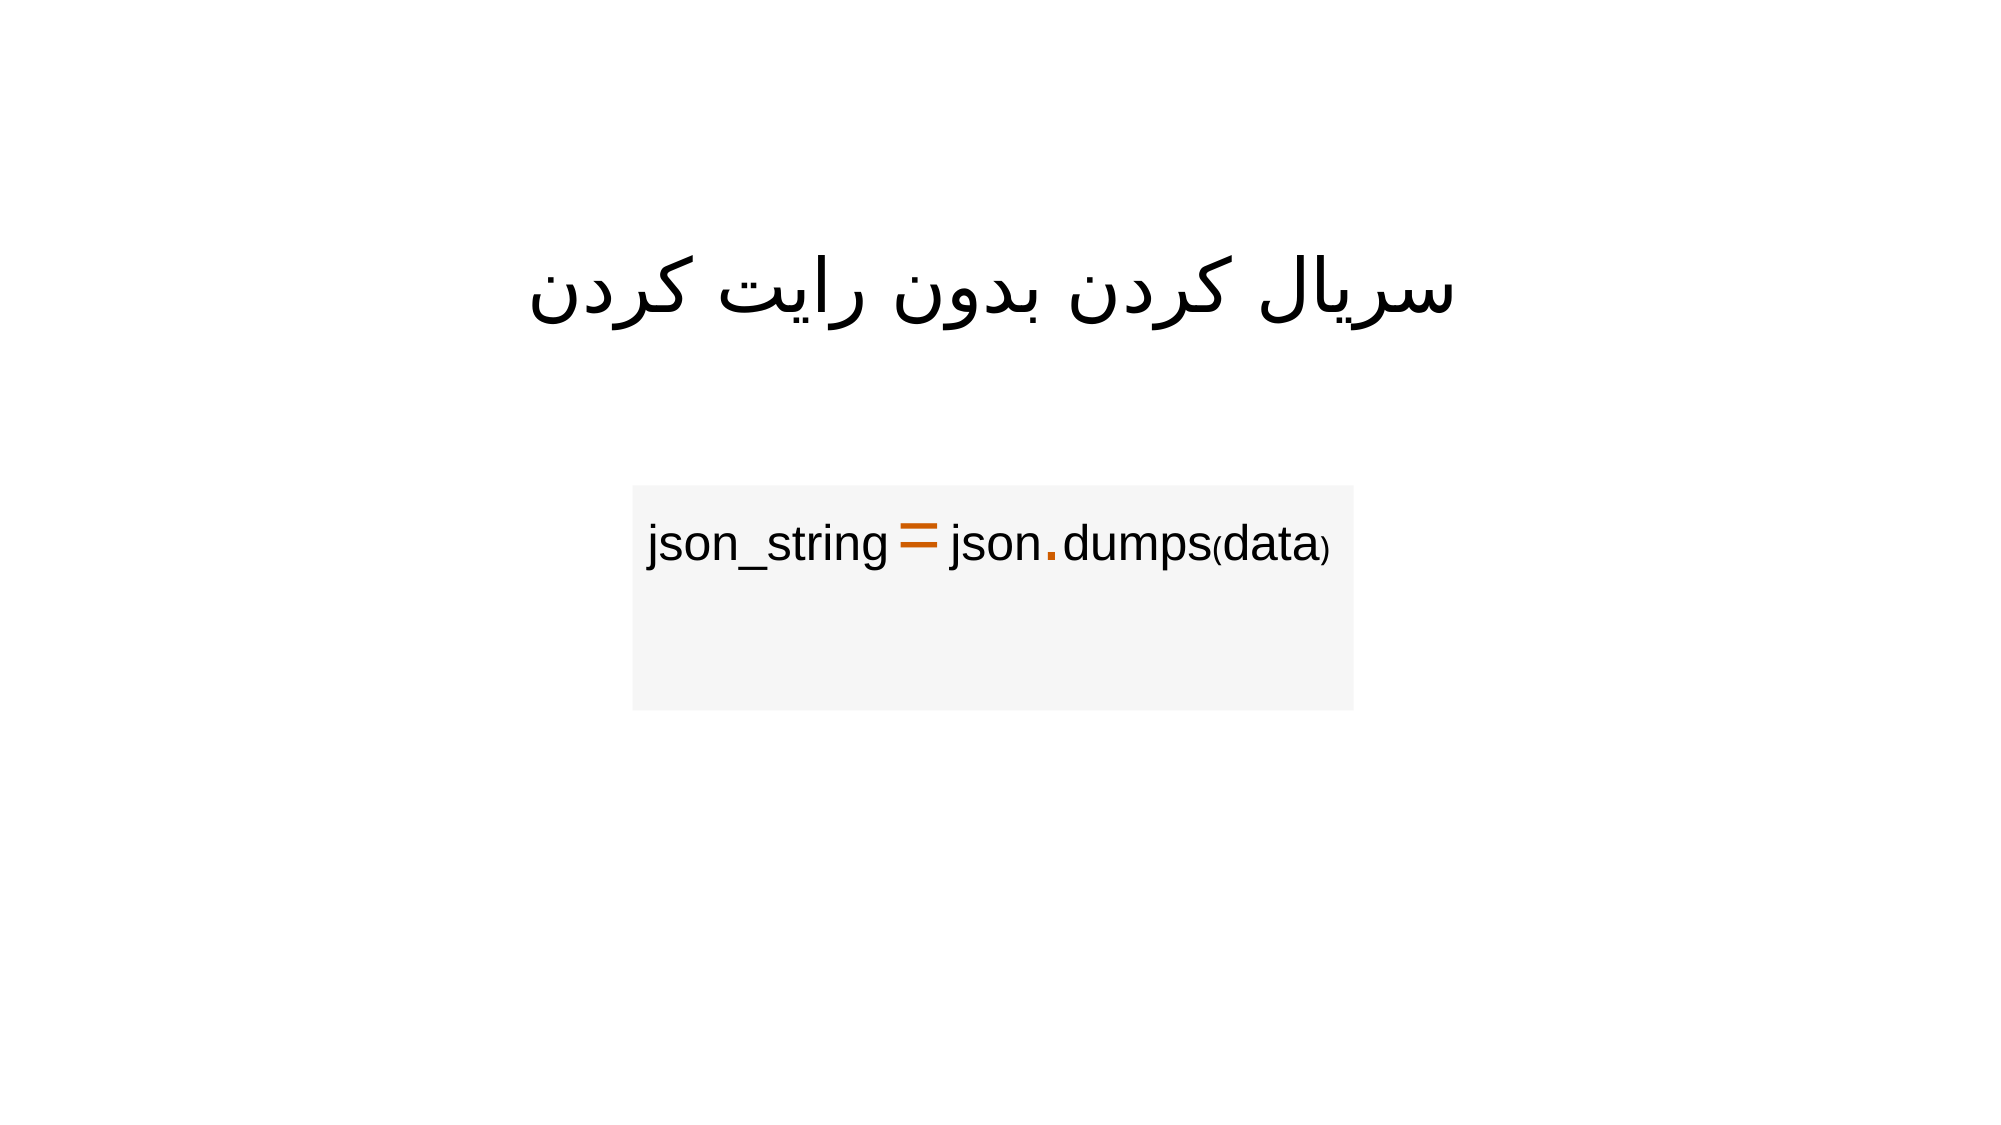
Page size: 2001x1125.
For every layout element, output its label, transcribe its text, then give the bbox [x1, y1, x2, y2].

title سریال کردن بدون رایت کردن [130, 179, 1856, 398]
text_box json_string = json.dumps(data) [632, 485, 1354, 711]
